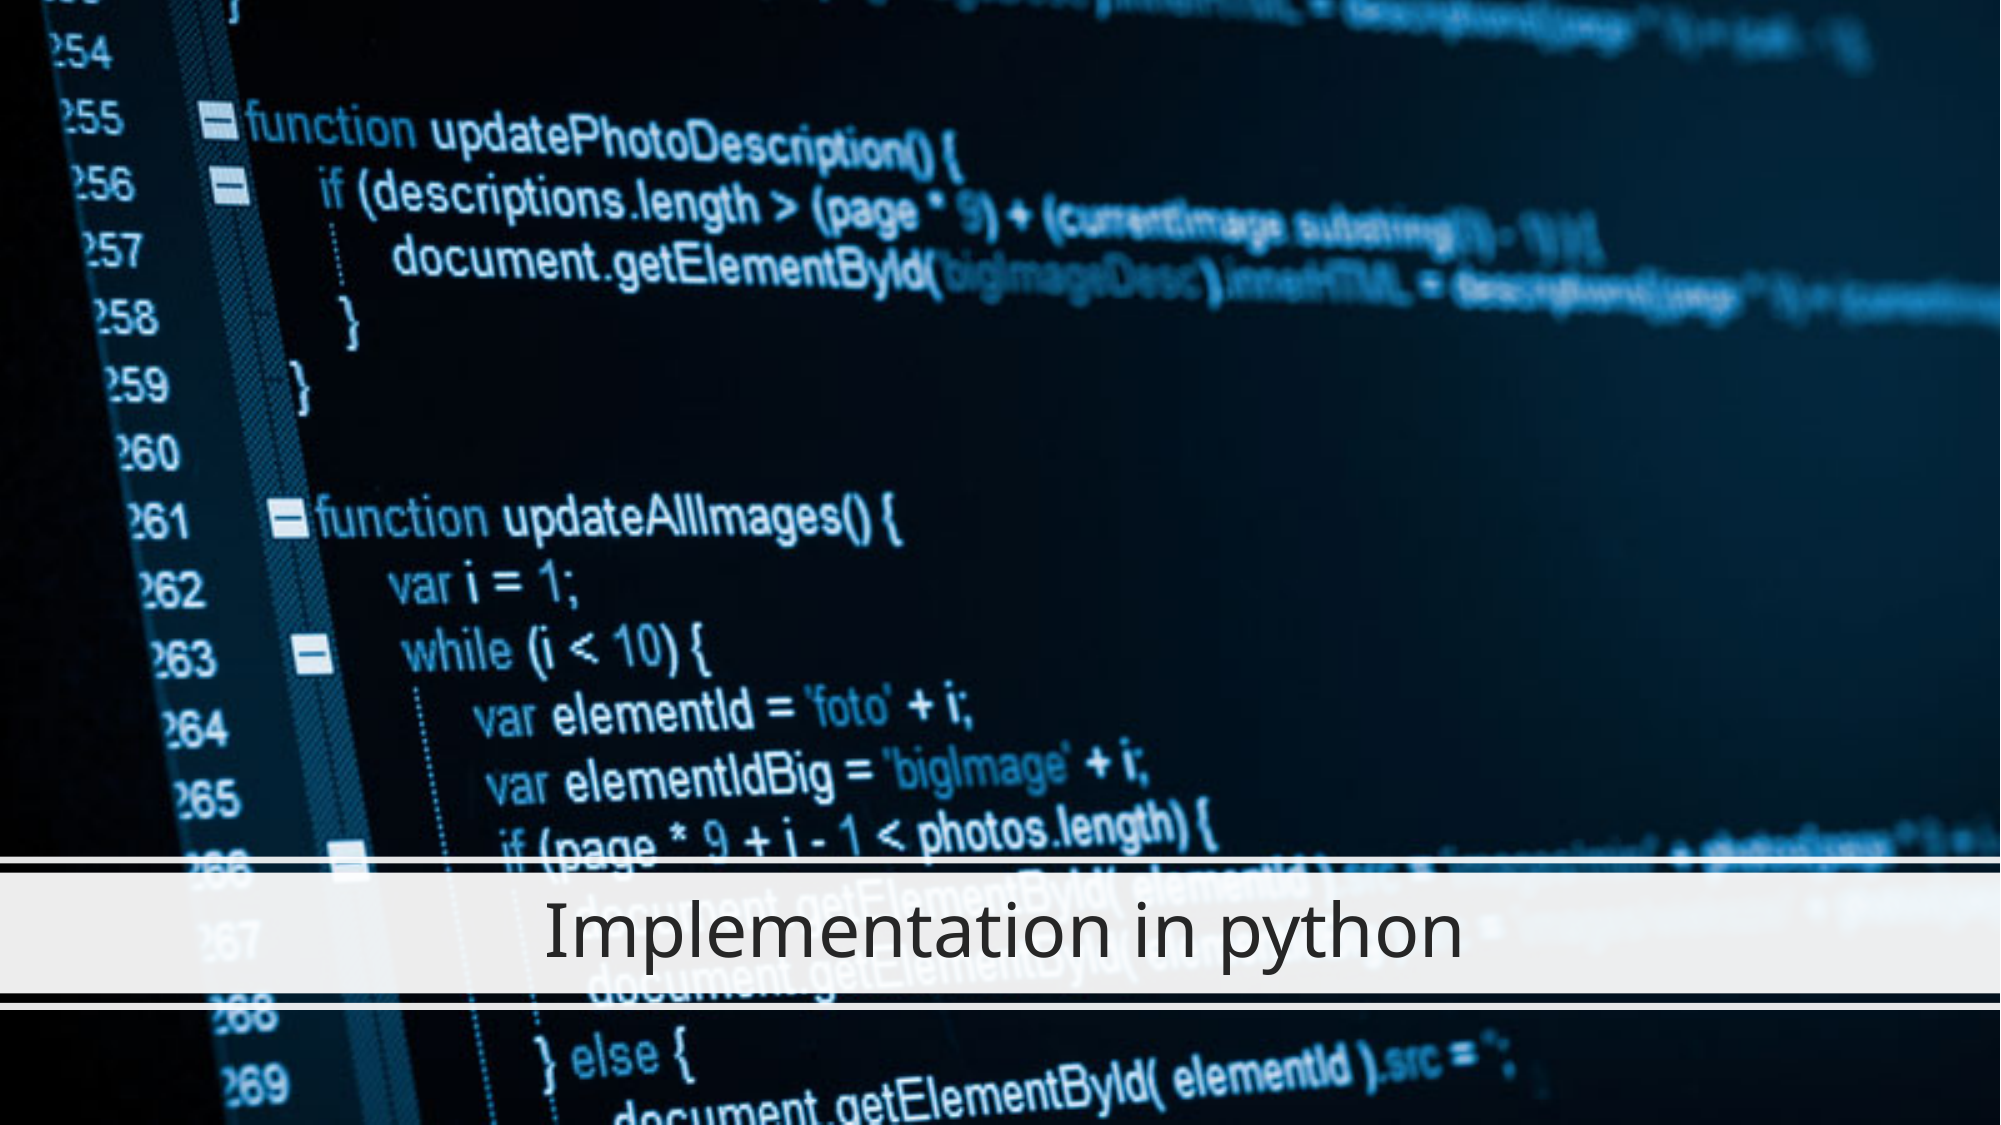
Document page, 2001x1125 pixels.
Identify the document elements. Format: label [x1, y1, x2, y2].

list [0, 0, 2000, 859]
list [0, 1007, 2000, 1125]
list [0, 860, 2000, 1006]
